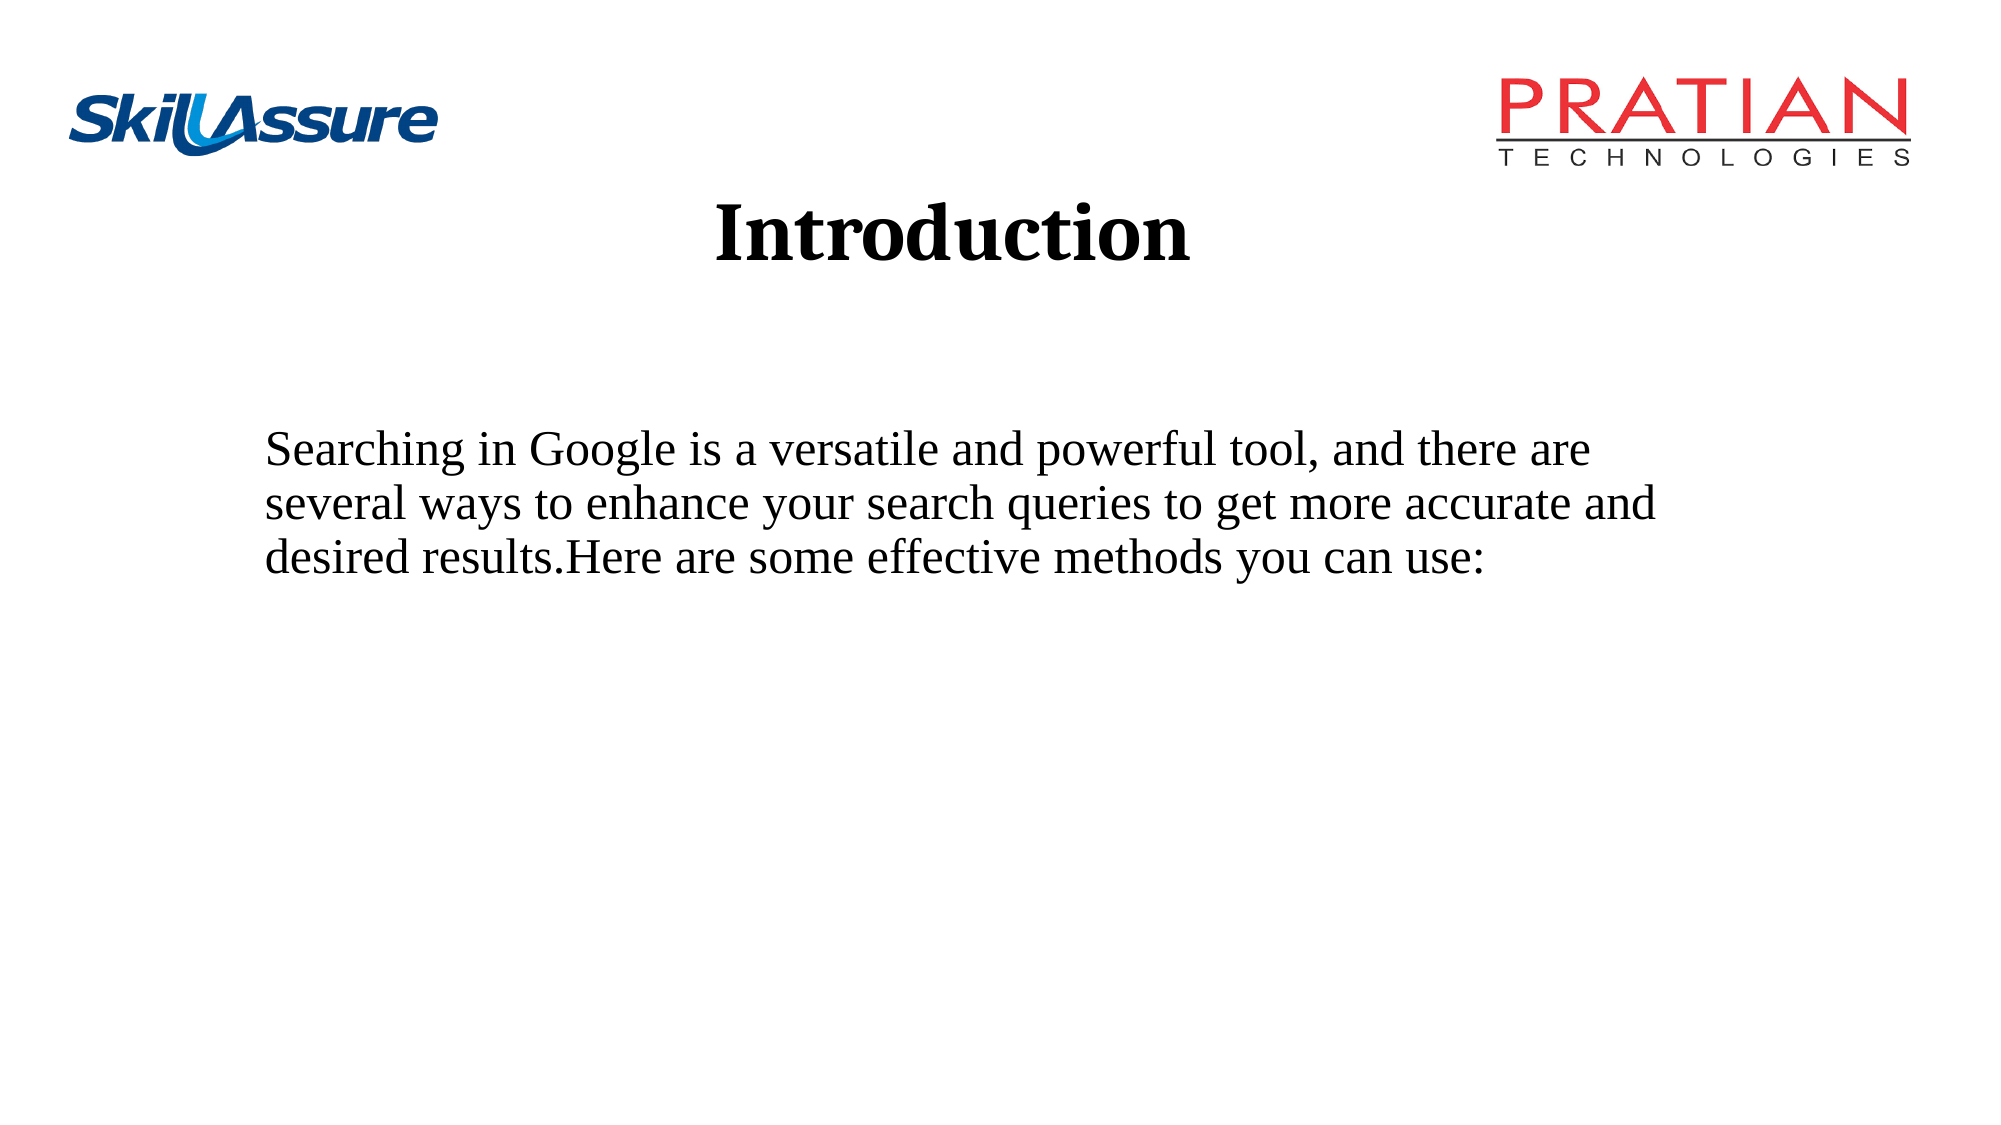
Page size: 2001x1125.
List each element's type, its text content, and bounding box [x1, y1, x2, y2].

picture [55, 76, 445, 166]
subtitle Searching in Google is a versatile and powerful tool, and there are several ways to enhance your search queries to get more accurate and desired results.Here are some effective methods you can use: [249, 414, 1750, 687]
picture [1496, 76, 1911, 166]
title Introduction [203, 120, 1704, 287]
